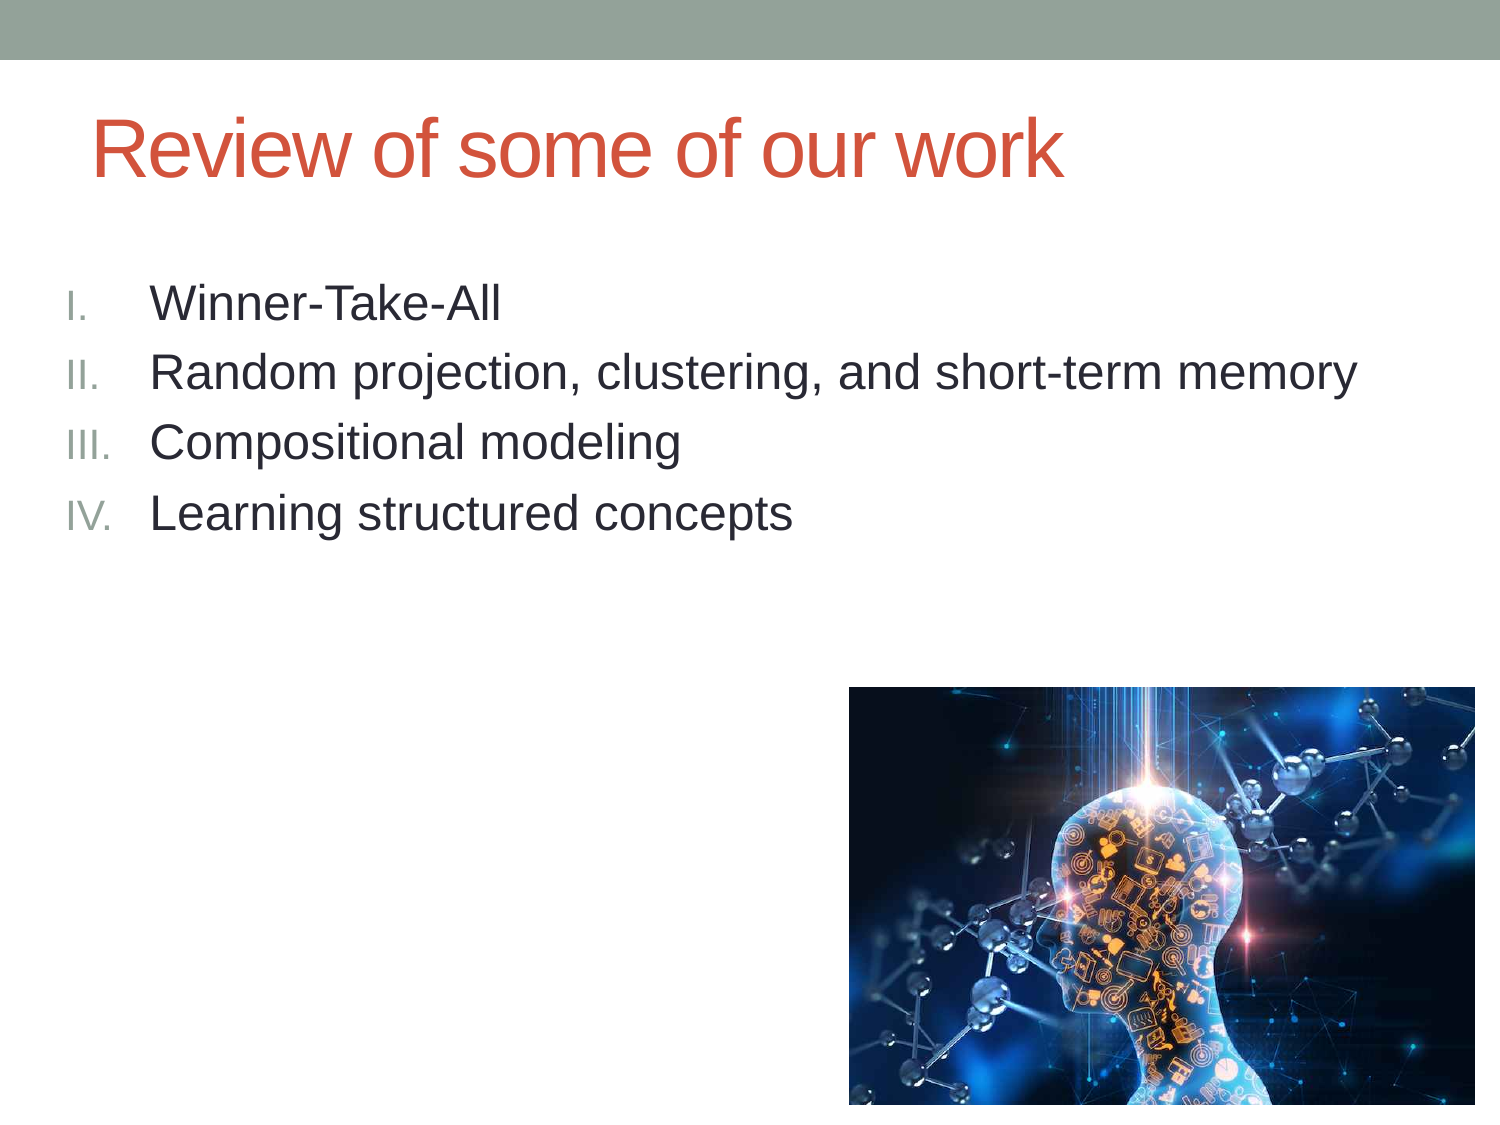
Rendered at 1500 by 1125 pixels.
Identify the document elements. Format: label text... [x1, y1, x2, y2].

title Review of some of our work [75, 50, 1425, 238]
list Winner-Take-All Random projection, clustering, and short-term memory Compositional modeling Learning structured concepts [50, 262, 1425, 1063]
picture [849, 687, 1476, 1105]
